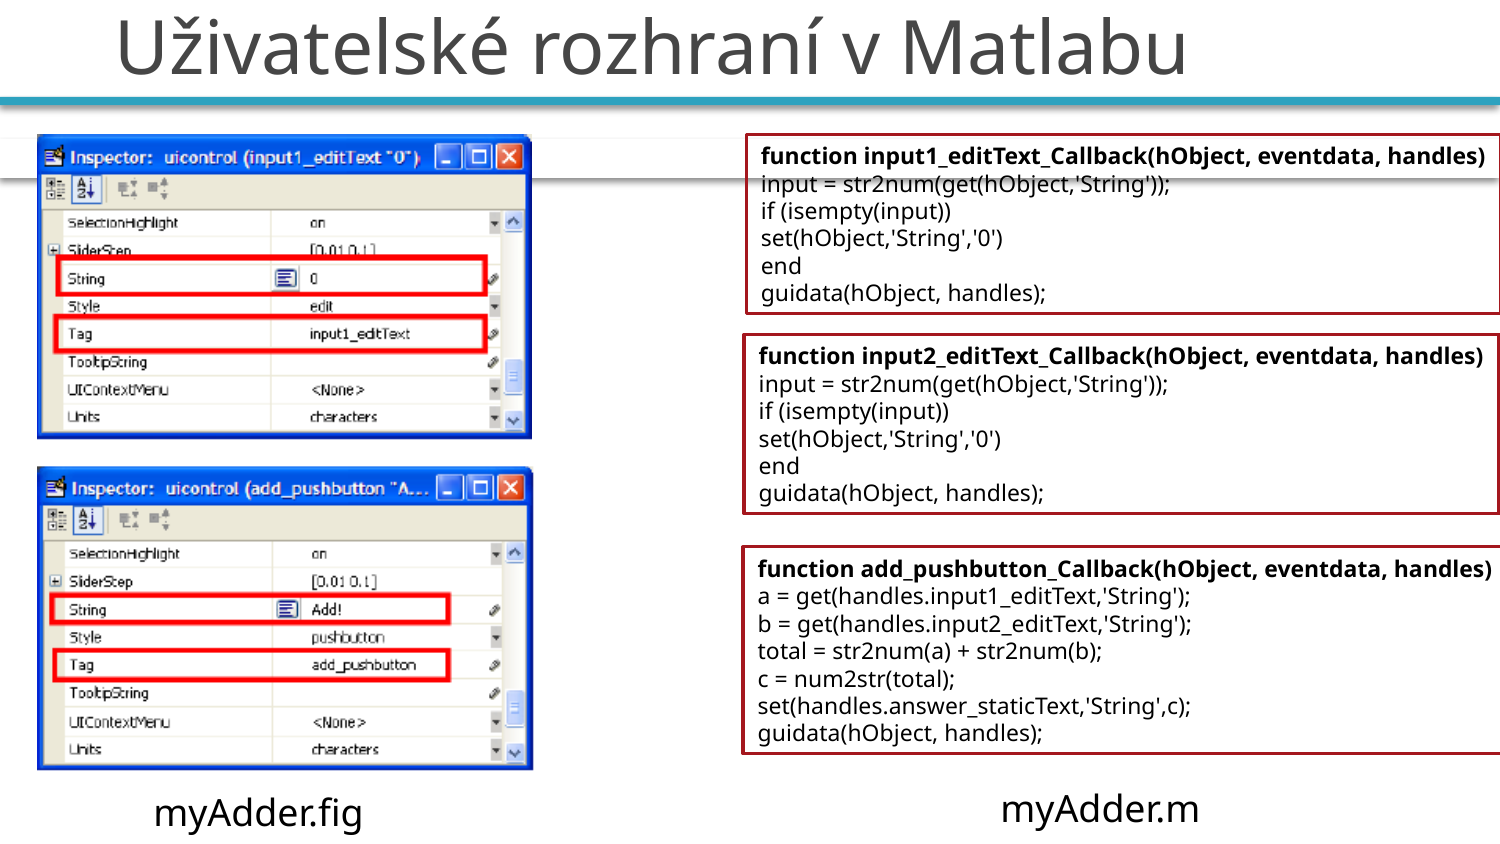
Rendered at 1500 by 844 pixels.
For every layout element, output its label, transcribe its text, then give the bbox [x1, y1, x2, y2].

text_box function input2_editText_Callback(hObject, eventdata, handles) input = str2num(get(hObject,'String')); if (isempty(input)) set(hObject,'String','0') end guidata(hObject, handles); [744, 334, 1499, 514]
text_box myAdder.m [985, 777, 1216, 838]
picture [37, 464, 535, 772]
text_box myAdder.fig [138, 782, 379, 842]
text_box function add_pushbutton_Callback(hObject, eventdata, handles) a = get(handles.input1_editText,'String'); b = get(handles.input2_editText,'String'); total = str2num(a) + str2num(b); c = num2str(total); set(handles.answer_staticText,'String',c); guidata(hObject, handles); [743, 546, 1500, 754]
title Uživatelské rozhraní v Matlabu [99, 19, 1438, 97]
text_box function input1_editText_Callback(hObject, eventdata, handles) input = str2num(get(hObject,'String')); if (isempty(input)) set(hObject,'String','0') end guidata(hObject, handles); [746, 134, 1500, 314]
picture [37, 133, 532, 441]
